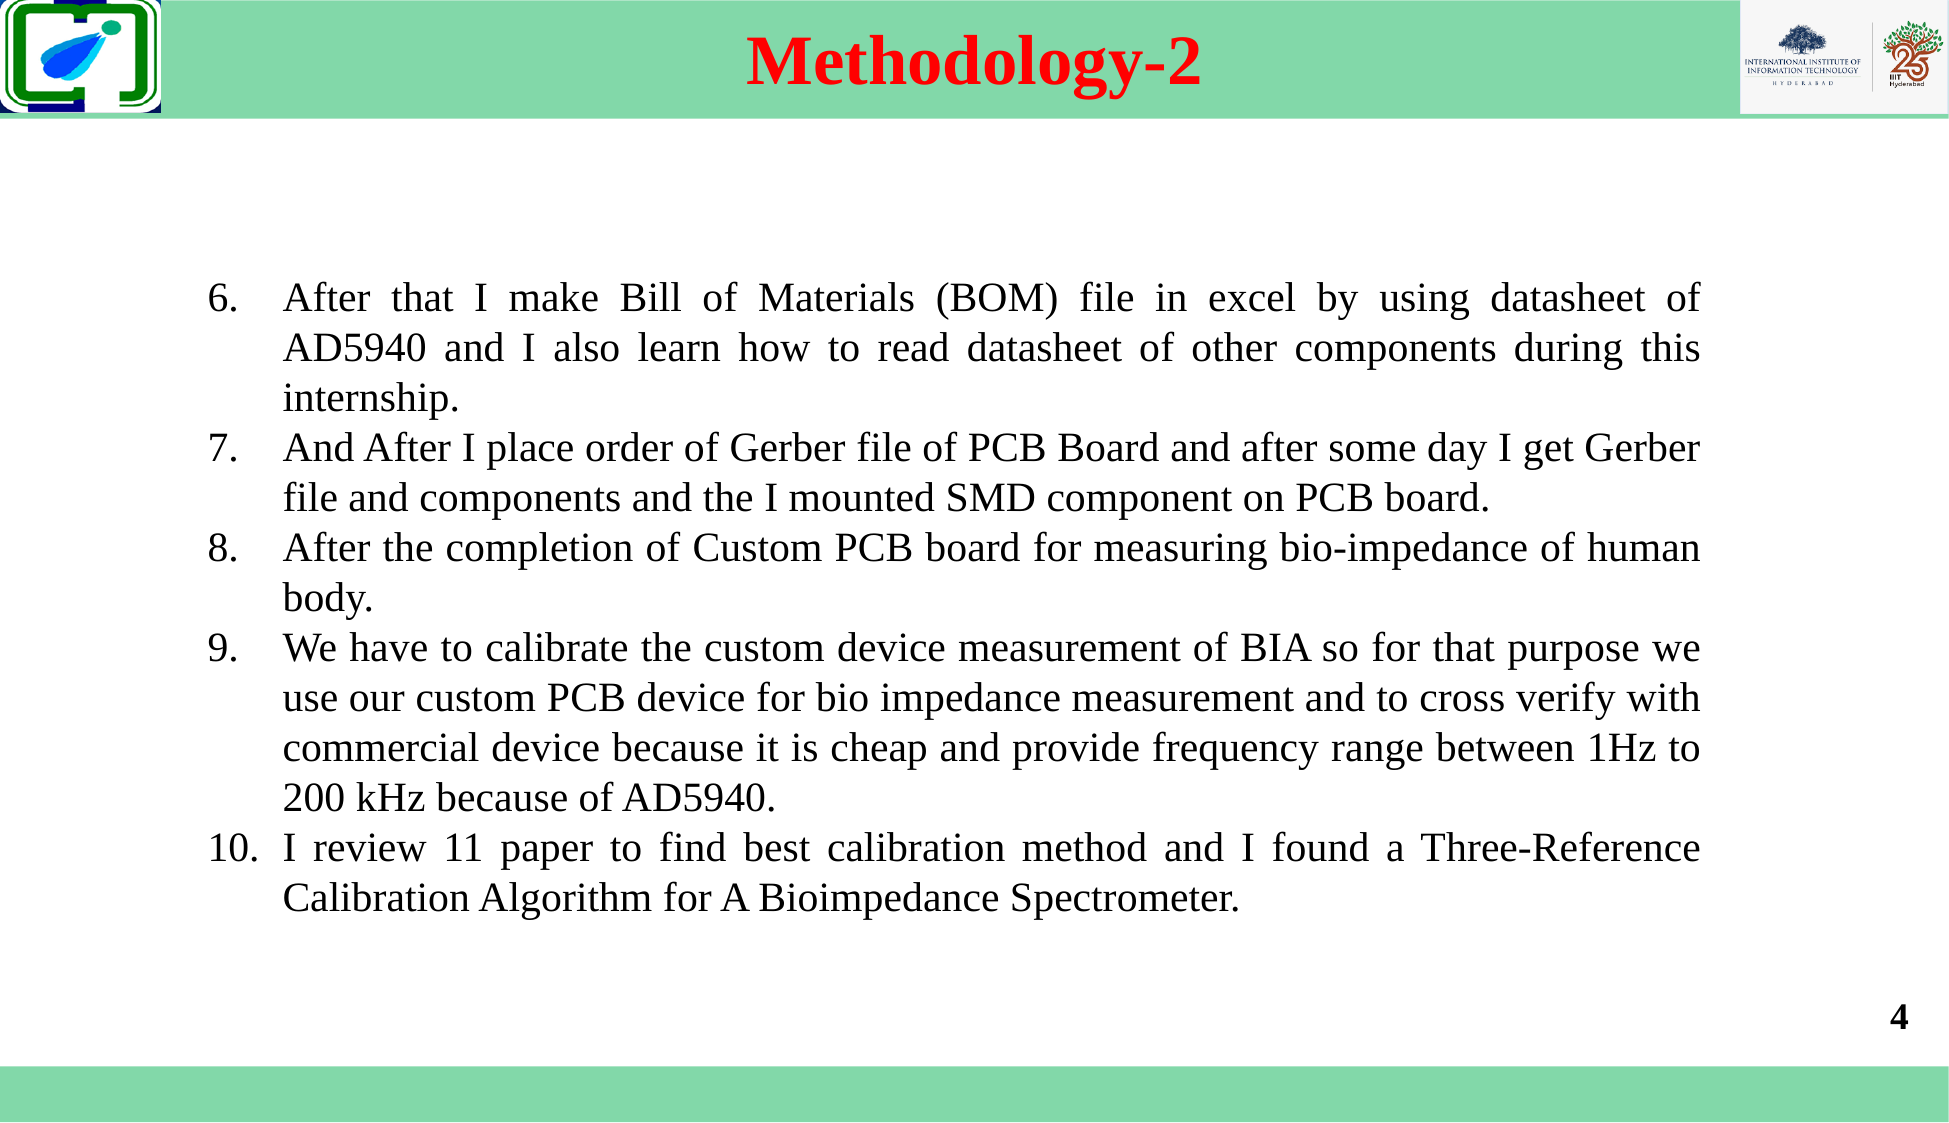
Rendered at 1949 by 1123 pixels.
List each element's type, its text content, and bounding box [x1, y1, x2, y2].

text_box 4 [1875, 984, 1919, 1045]
text_box [0, 1066, 1949, 1123]
text_box [0, 0, 1949, 120]
picture [0, 0, 161, 113]
text_box After that I make Bill of Materials (BOM) file in excel by using datasheet of AD5940 and I also learn how to read datasheet of other components during this internship. And After I place order of Gerber file of PCB Board and after some day I get Gerber file and components and the I mounted SMD component on PCB board. After the completion of Custom PCB board for measuring bio-impedance of human body. We have to calibrate the custom device measurement of BIA so for that purpose we use our custom PCB device for bio impedance measurement and to cross verify with commercial device because it is cheap and provide frequency range between 1Hz to 200 kHz because of AD5940. I review 11 paper to find best calibration method and I found a Three-Reference Calibration Algorithm for A Bioimpedance Spectrometer. [192, 212, 1718, 928]
text_box Methodology-2 [731, 6, 1243, 106]
picture [1740, 0, 1949, 114]
